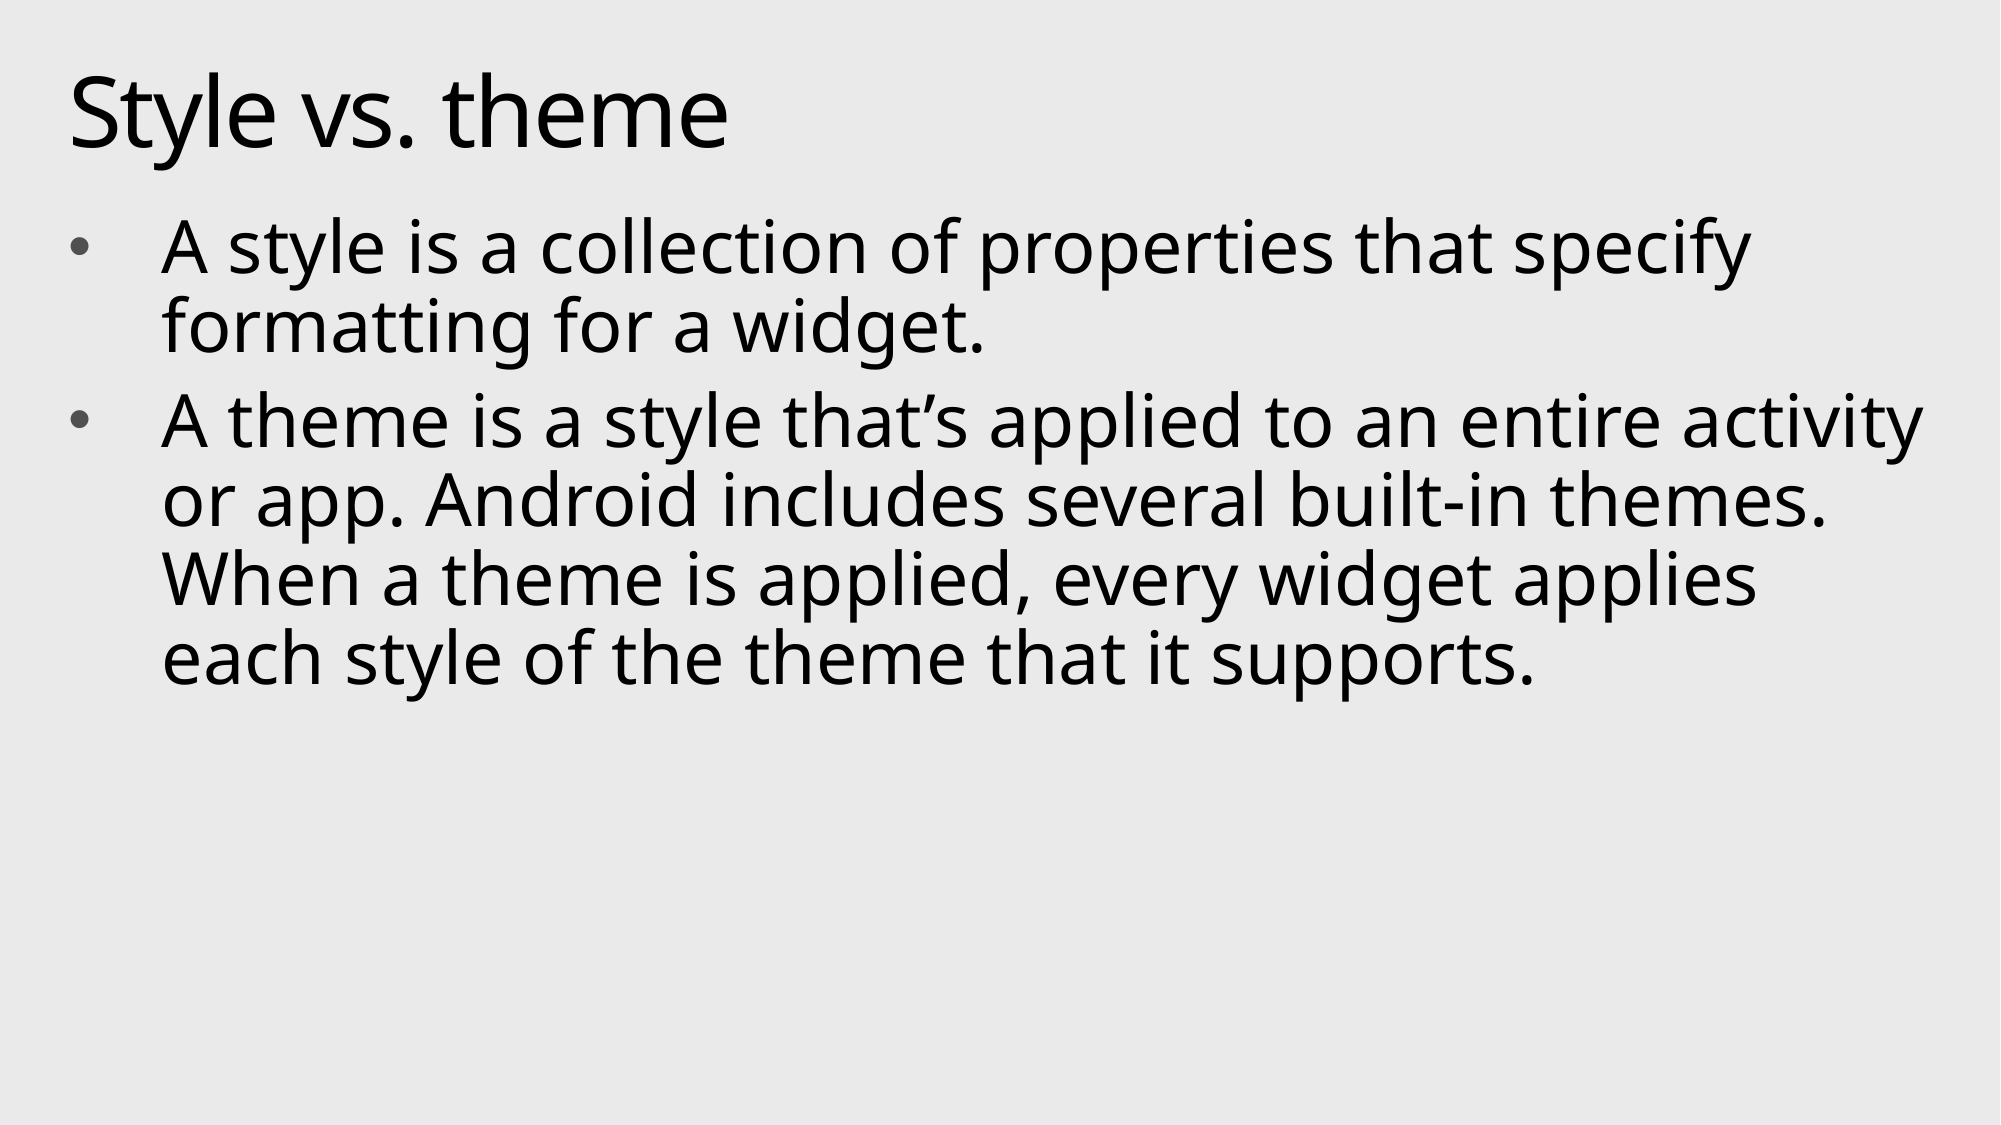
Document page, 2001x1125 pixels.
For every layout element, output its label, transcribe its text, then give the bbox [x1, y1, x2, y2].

title Style vs. theme [44, 47, 1957, 195]
list A style is a collection of properties that specify formatting for a widget. A theme is a style that’s applied to an entire activity or app. Android includes several built-in themes. When a theme is applied, every widget applies each style of the theme that it supports. [44, 195, 1957, 823]
